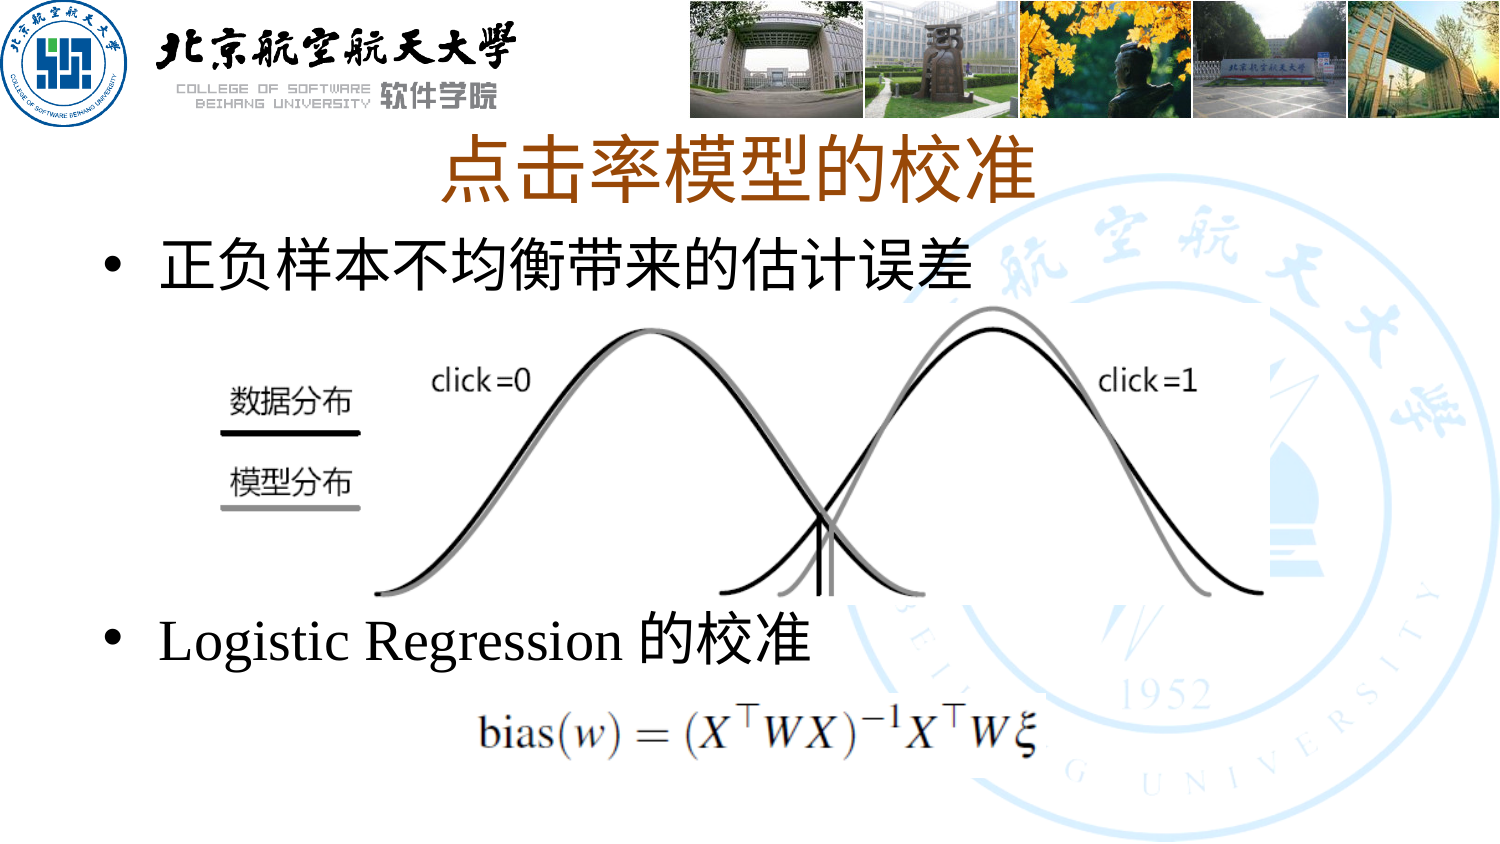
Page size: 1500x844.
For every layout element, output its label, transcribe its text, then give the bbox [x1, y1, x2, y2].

picture [688, 0, 1500, 119]
picture [218, 303, 1270, 605]
picture [471, 693, 1046, 779]
list 正负样本不均衡带来的估计误差 Logistic Regression的校准 [87, 220, 1413, 815]
title 点击率模型的校准 [34, 79, 1442, 221]
picture [0, 0, 516, 127]
